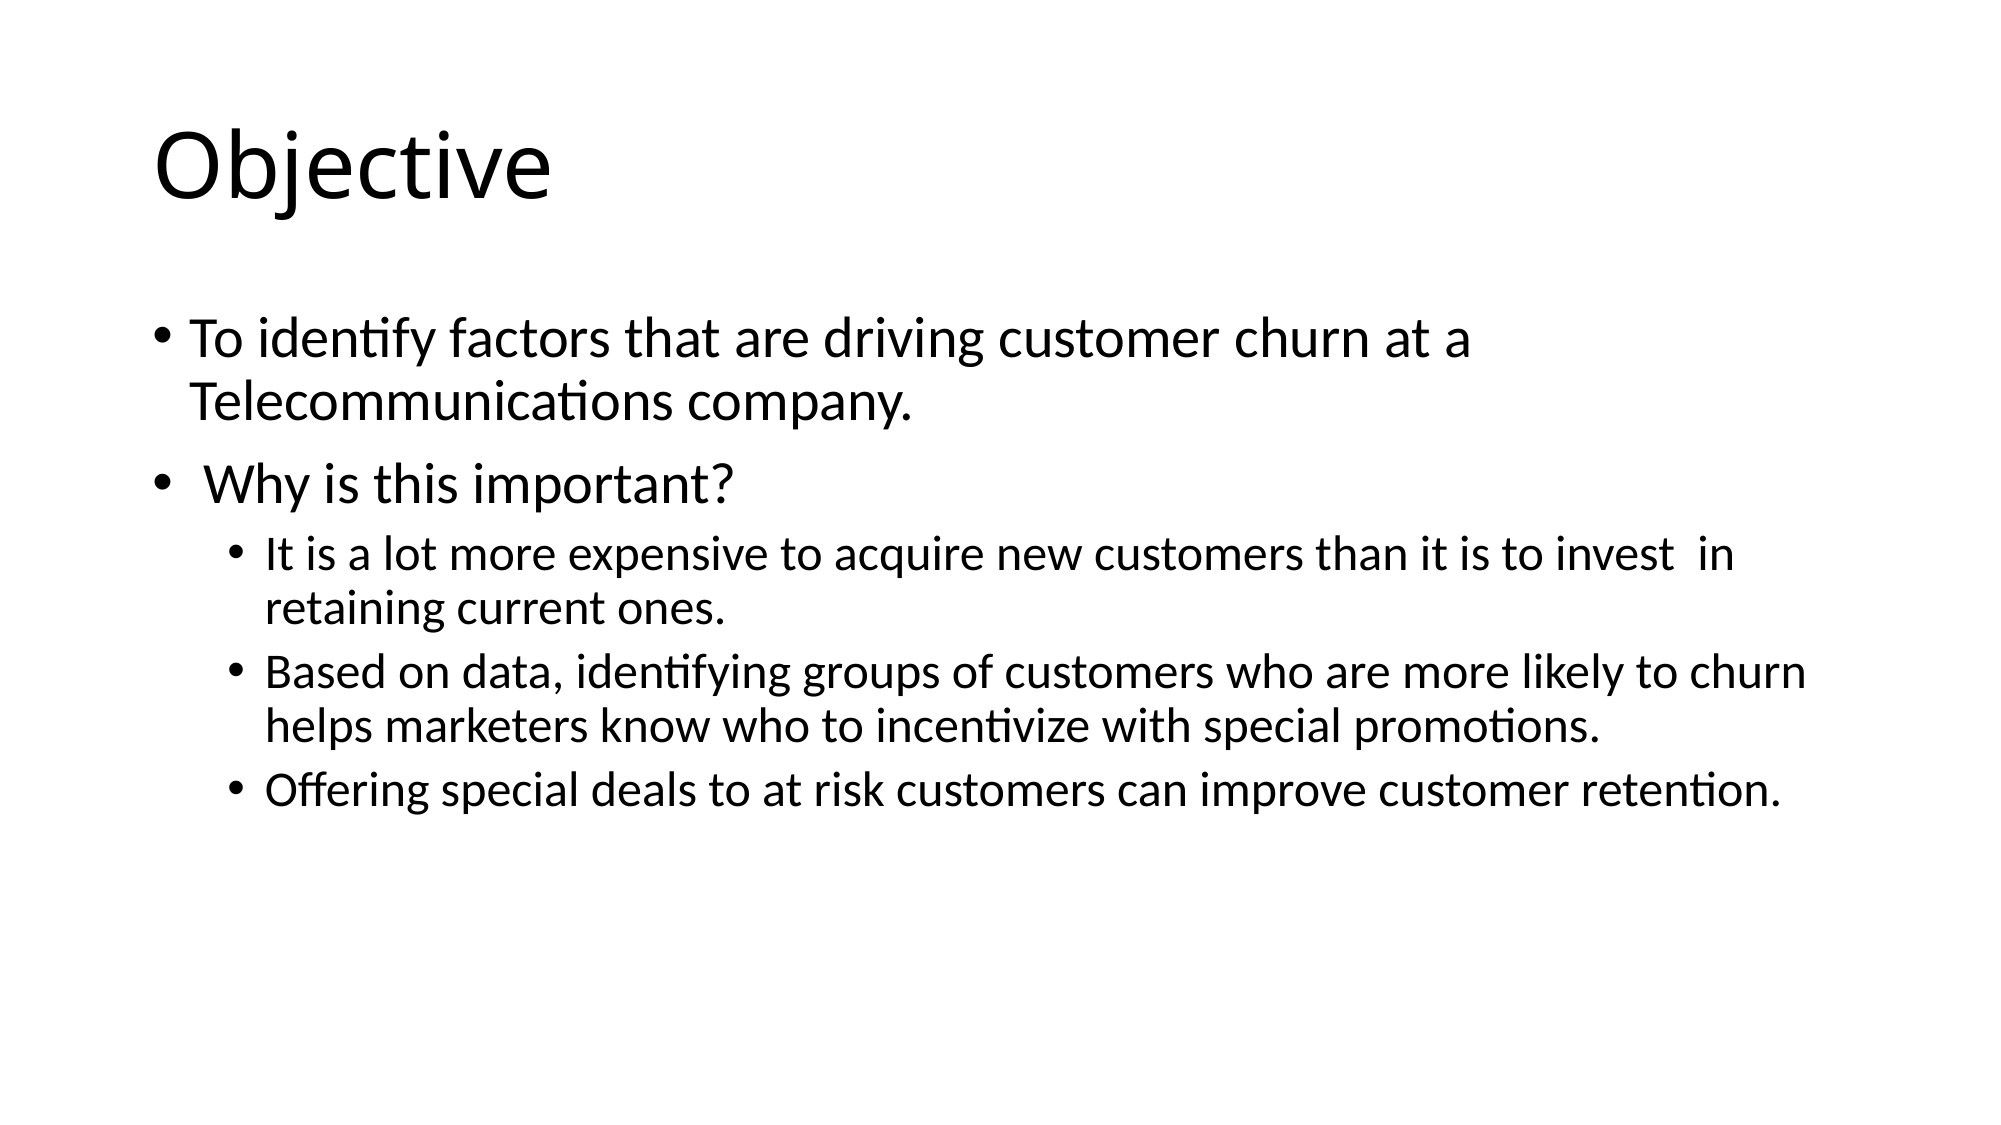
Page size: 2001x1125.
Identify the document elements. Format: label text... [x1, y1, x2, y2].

title Objective [137, 59, 1863, 278]
list To identify factors that are driving customer churn at a Telecommunications company. Why is this important? It is a lot more expensive to acquire new customers than it is to invest in retaining current ones. Based on data, identifying groups of customers who are more likely to churn helps marketers know who to incentivize with special promotions. Offering special deals to at risk customers can improve customer retention. [137, 299, 1863, 1014]
